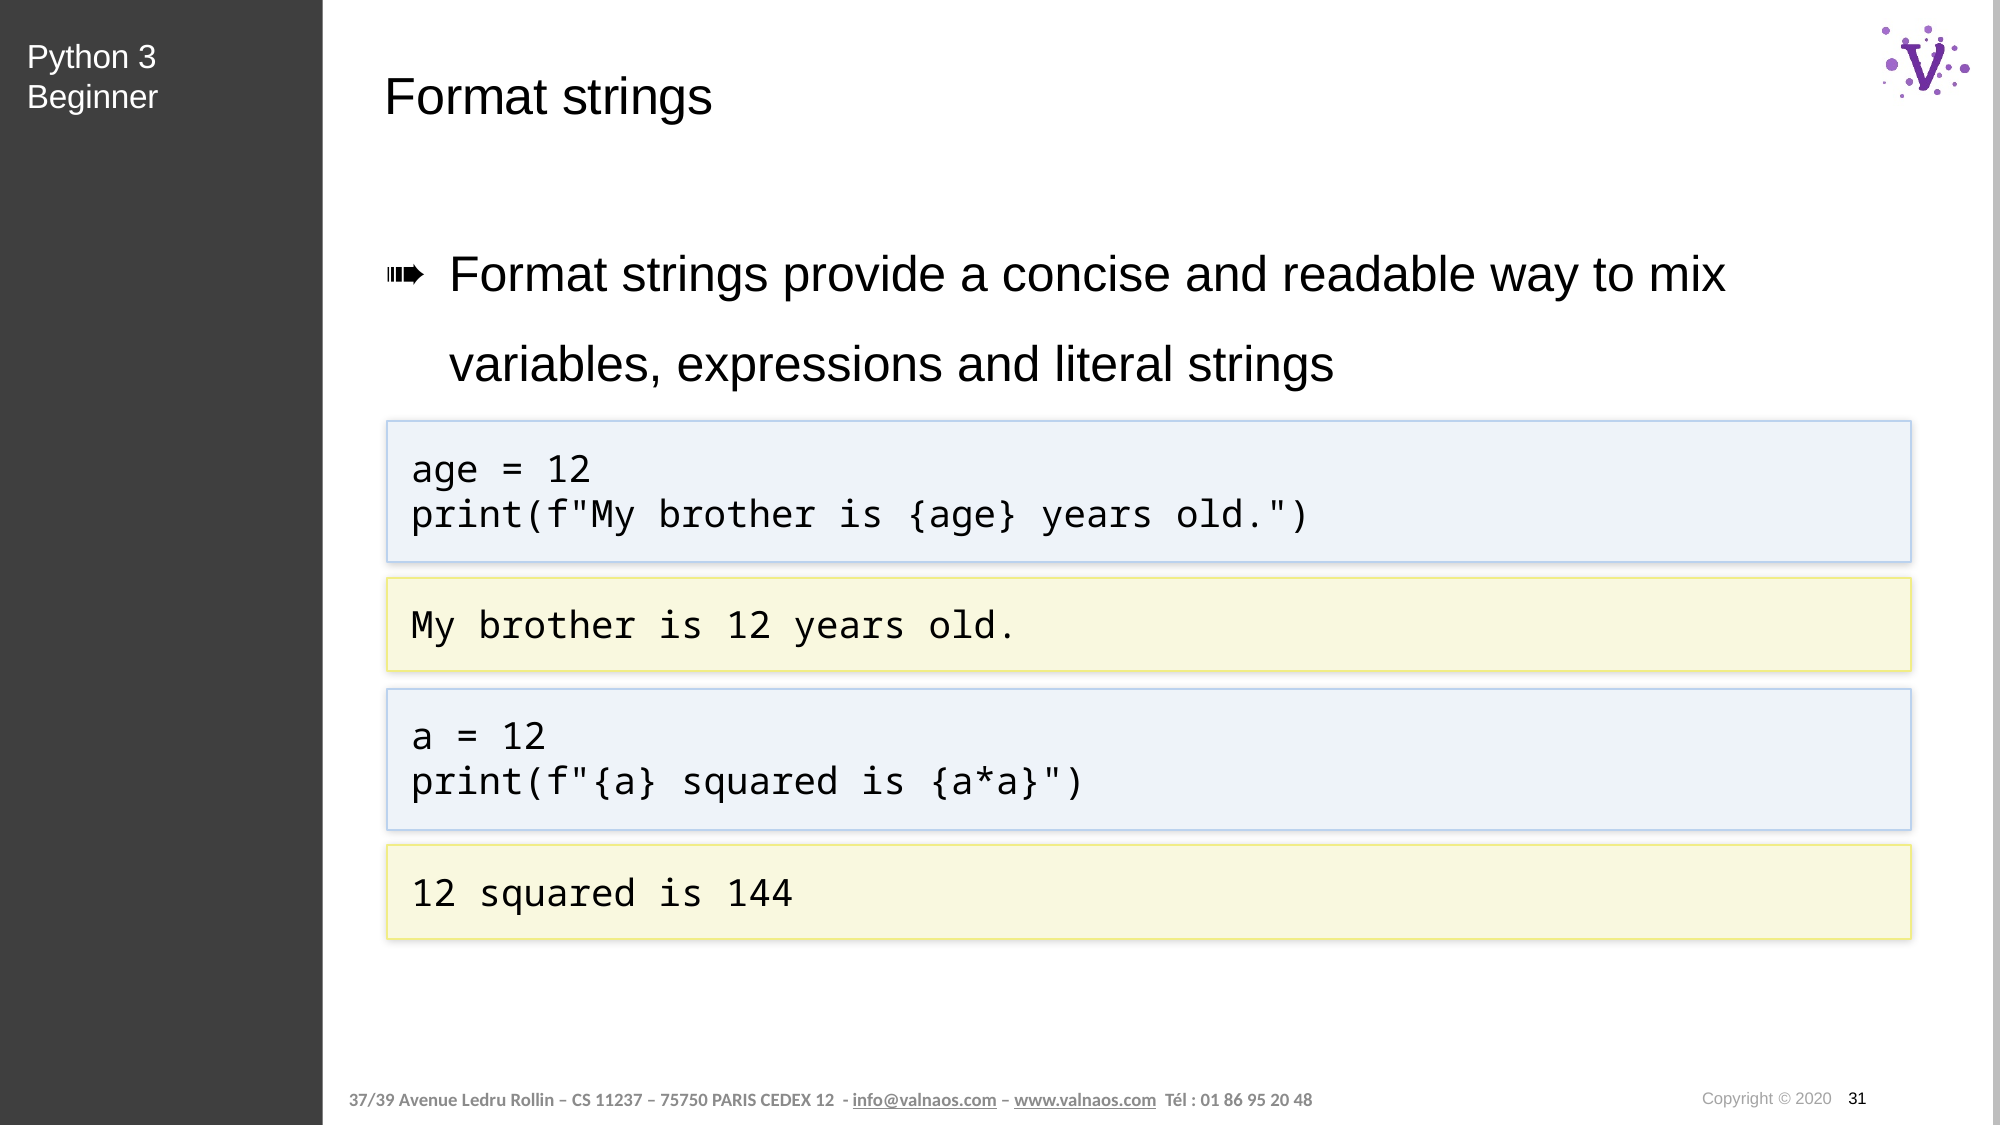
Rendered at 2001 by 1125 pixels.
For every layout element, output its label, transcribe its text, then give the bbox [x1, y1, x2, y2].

text_box age = 12 print(f"My brother is {age} years old.") [387, 420, 1912, 563]
text_box My brother is 12 years old. [387, 577, 1912, 672]
text_box 12 squared is 144 [387, 845, 1912, 939]
list Format strings provide a concise and readable way to mix variables, expressions and literal strings [113, 211, 1887, 849]
text_box Python 3 Beginner [24, 35, 297, 116]
text_box a = 12 print(f"{a} squared is {a*a}") [387, 688, 1912, 831]
title Format strings [128, 62, 1872, 211]
picture [1871, 18, 1979, 106]
slide_number Copyright © 2020 31 [1700, 1087, 1959, 1125]
